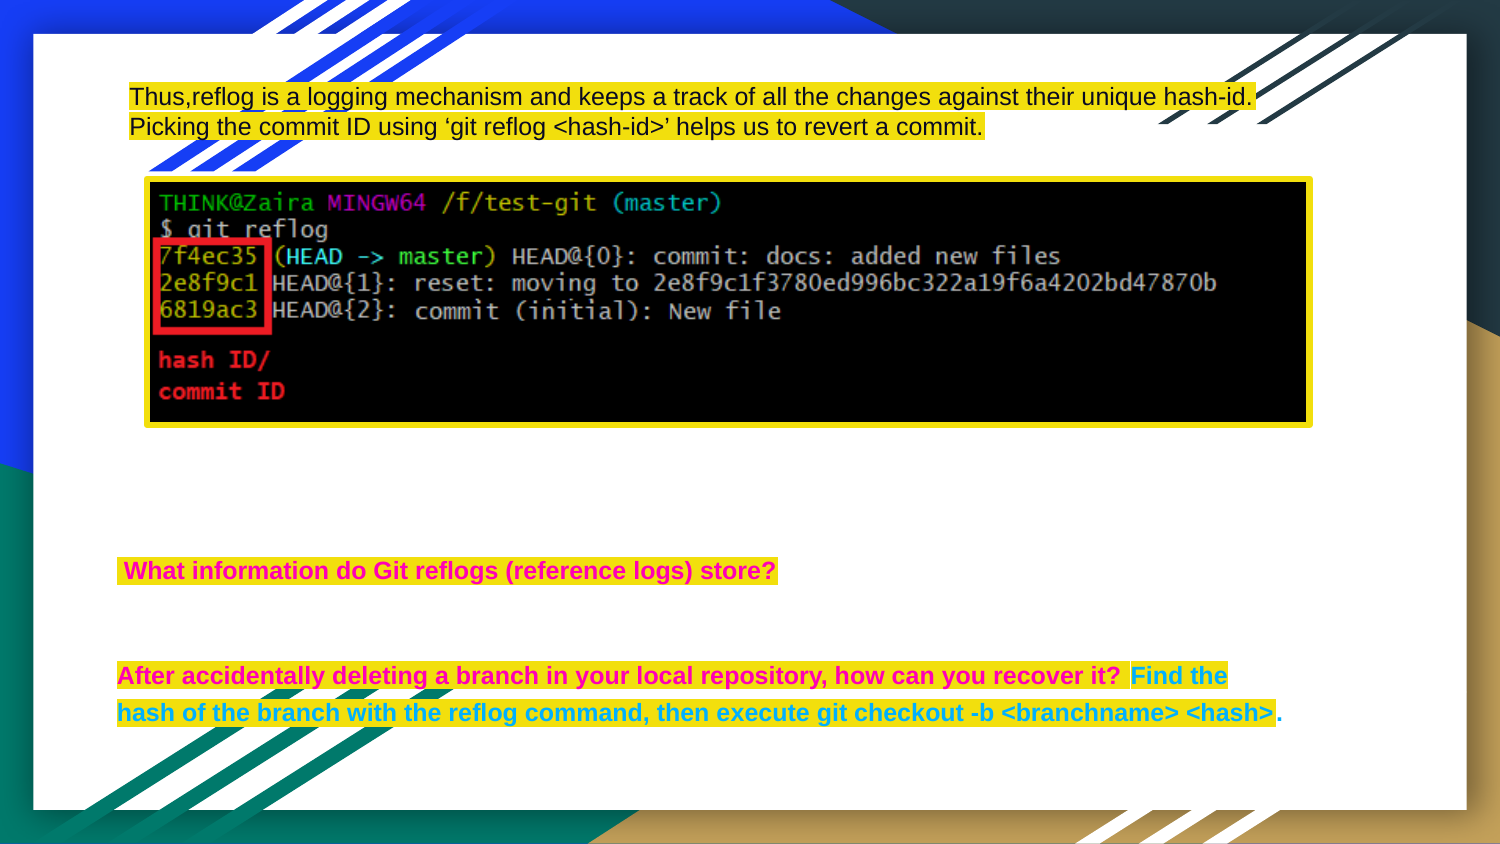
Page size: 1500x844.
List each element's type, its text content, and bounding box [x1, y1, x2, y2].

text_box What information do Git reflogs (reference logs) store? After accidentally deleting a branch in your local repository, how can you recover it? Find the hash of the branch with the reflog command, then execute git checkout -b <branchname> <hash>. [101, 539, 1303, 827]
picture [149, 181, 1307, 423]
text_box Thus,reflog is a logging mechanism and keeps a track of all the changes against their unique hash-id. Picking the commit ID using ‘git reflog <hash-id>’ helps us to revert a commit. [114, 65, 1413, 155]
